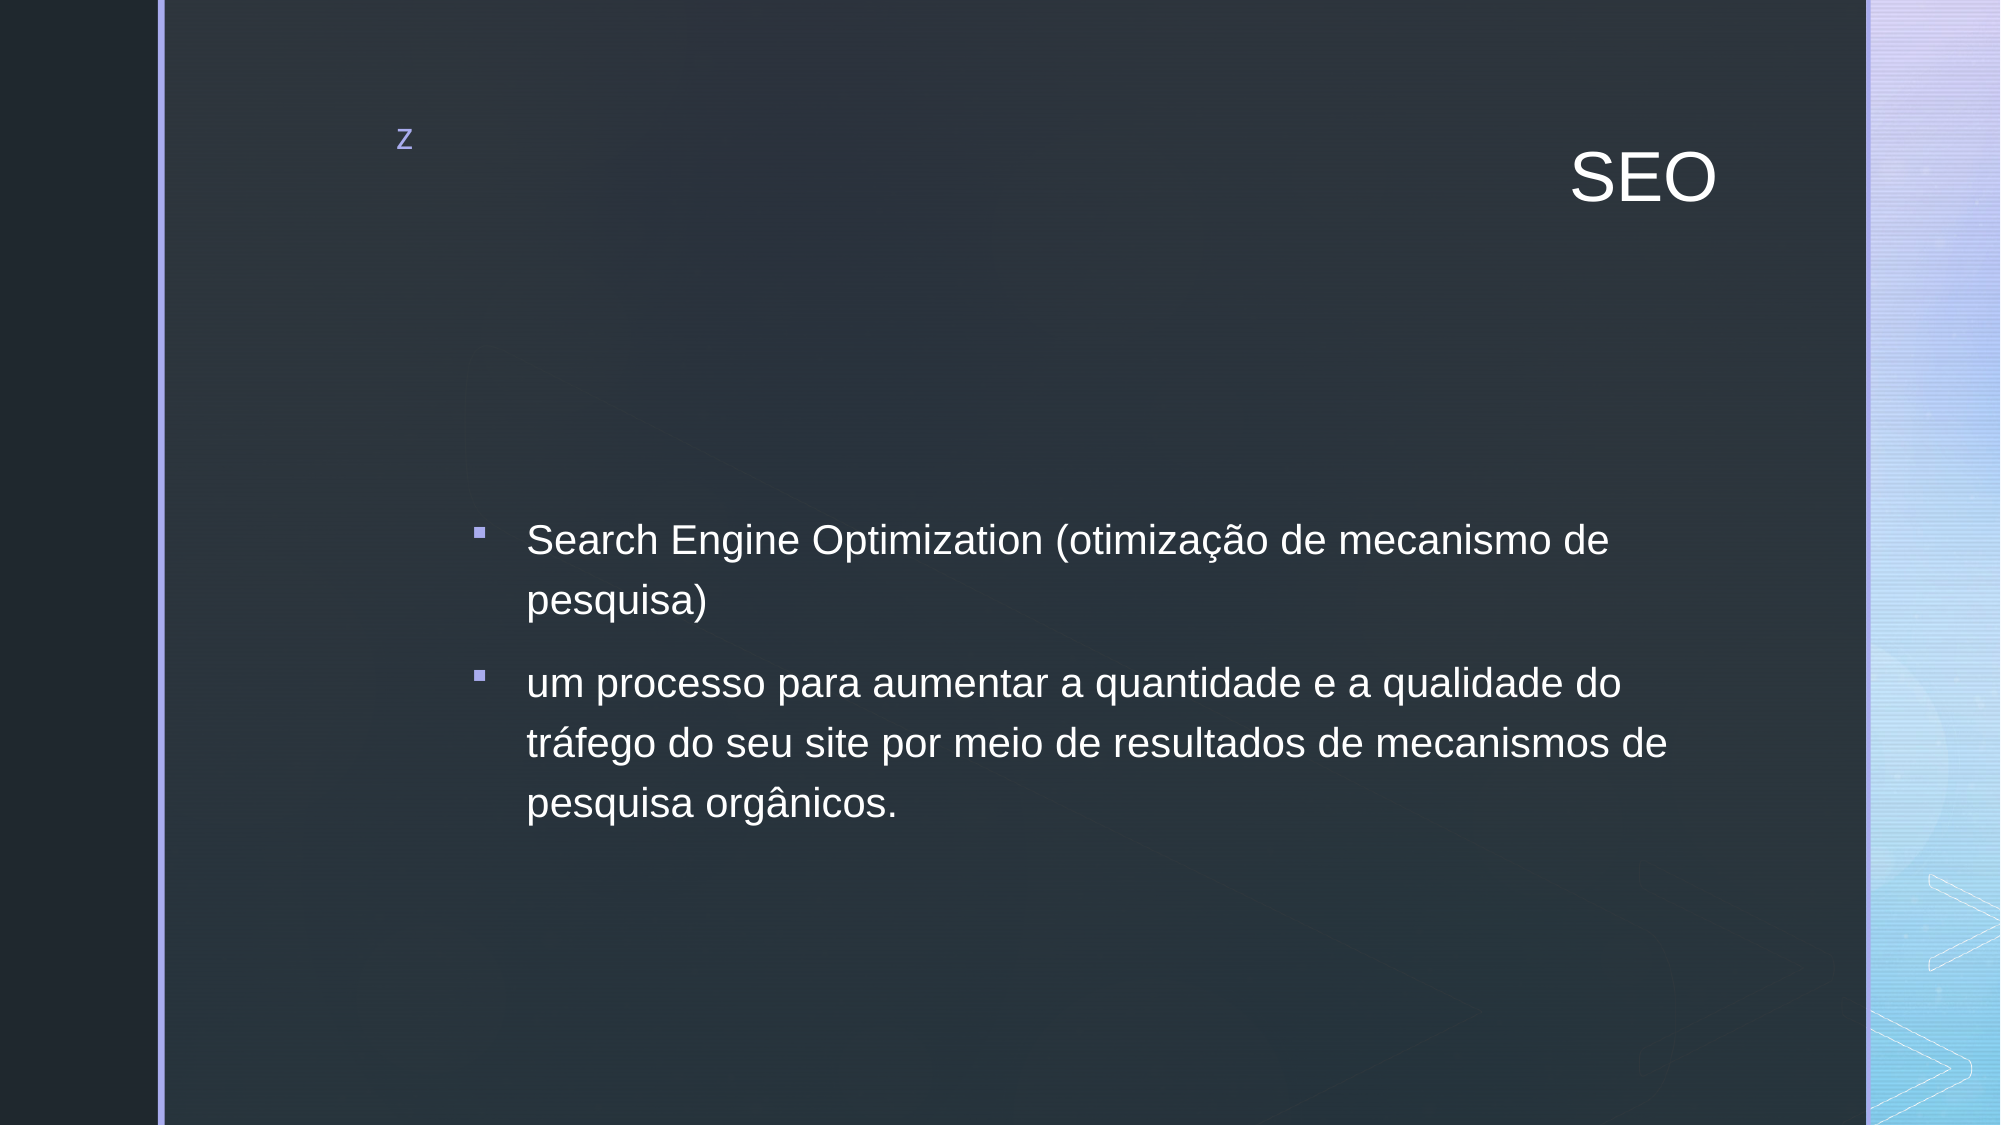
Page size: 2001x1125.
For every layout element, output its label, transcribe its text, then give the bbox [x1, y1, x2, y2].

title SEO [428, 132, 1734, 310]
list Search Engine Optimization (otimização de mecanismo de pesquisa) um processo para aumentar a quantidade e a qualidade do tráfego do seu site por meio de resultados de mecanismos de pesquisa orgânicos. [454, 336, 1734, 993]
picture [1871, 0, 2001, 1125]
